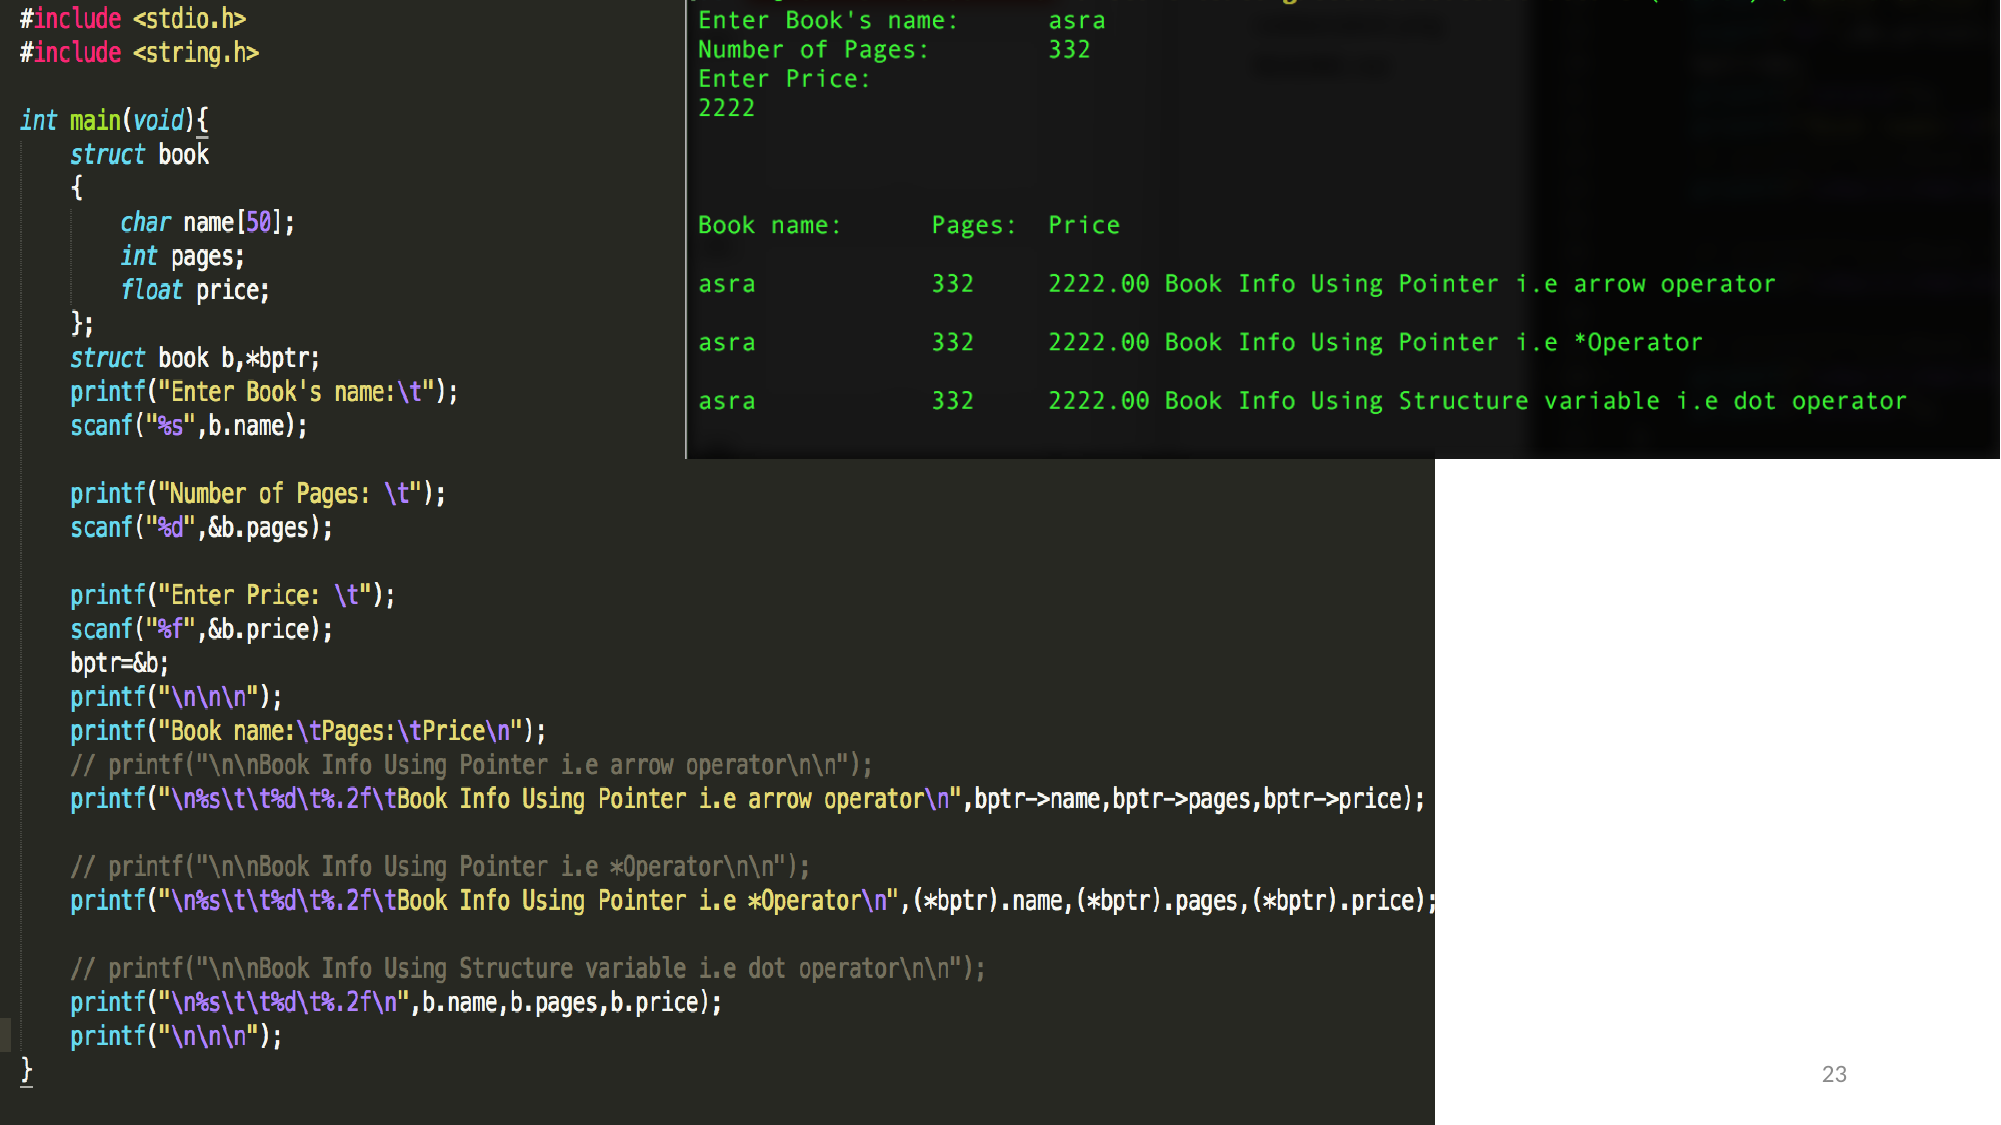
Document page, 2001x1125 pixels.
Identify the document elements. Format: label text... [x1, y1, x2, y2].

slide_number 23 [1435, 1042, 1863, 1103]
picture [685, 0, 2000, 459]
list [0, 0, 1435, 1125]
